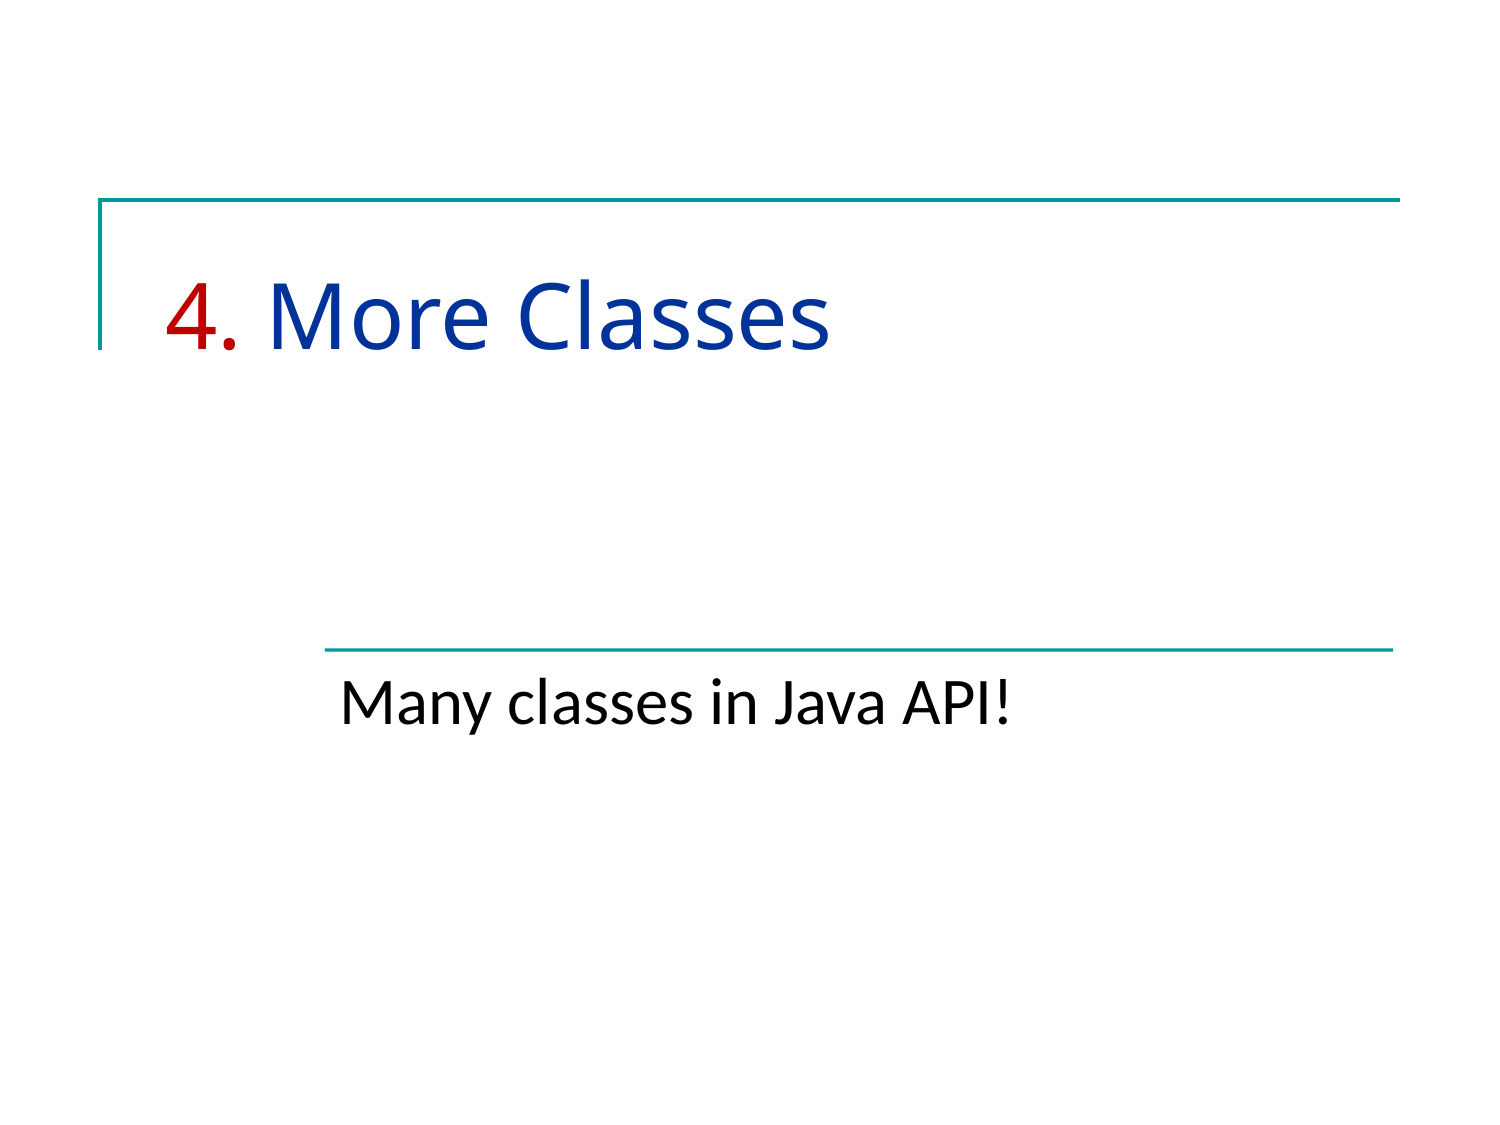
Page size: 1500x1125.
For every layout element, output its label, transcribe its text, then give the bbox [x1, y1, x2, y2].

subtitle Many classes in Java API! [324, 649, 1401, 938]
title 4. More Classes [149, 249, 1401, 538]
